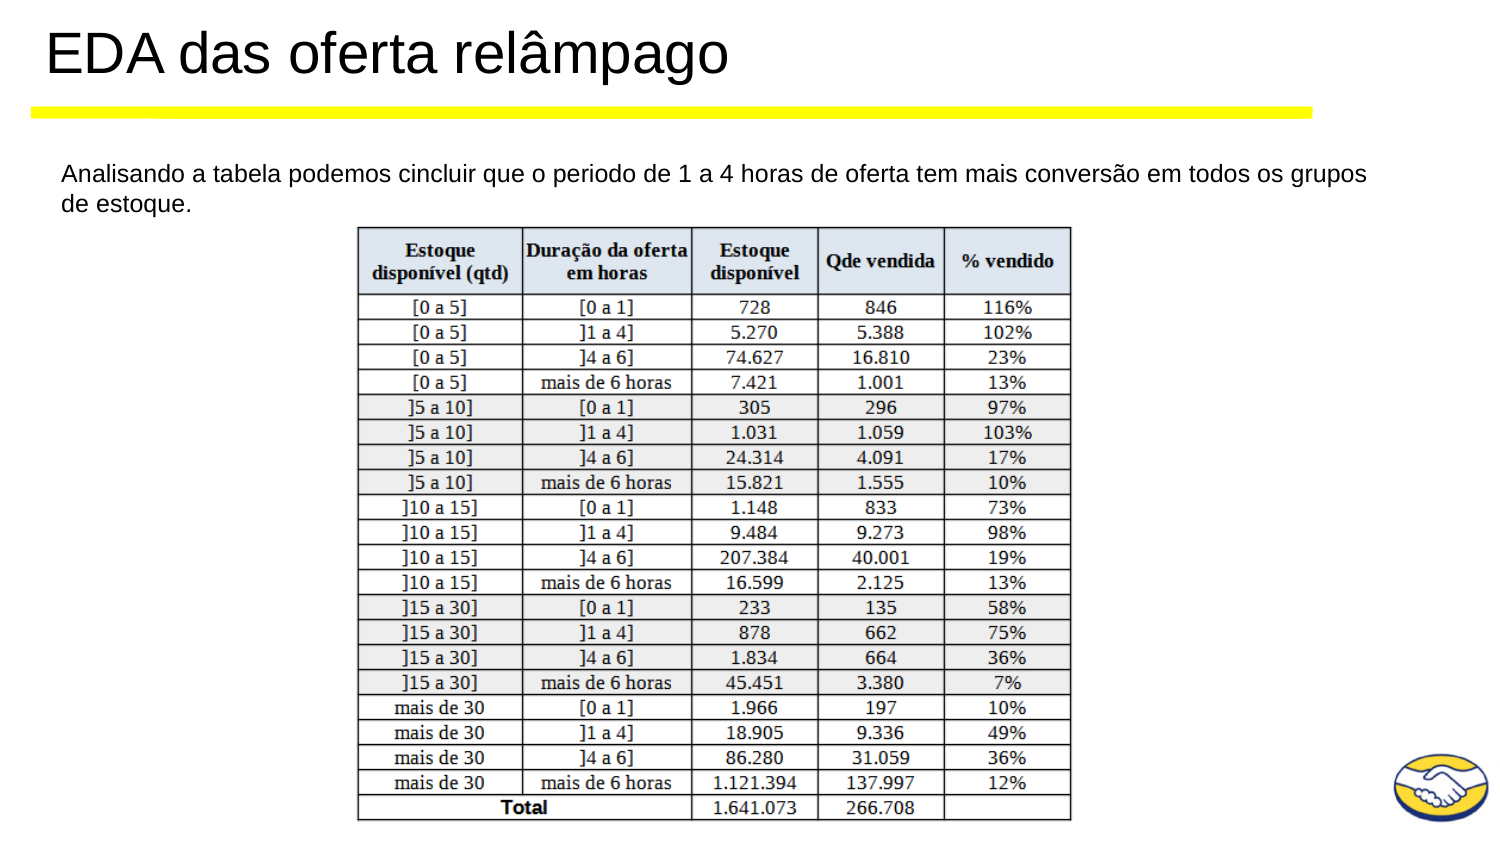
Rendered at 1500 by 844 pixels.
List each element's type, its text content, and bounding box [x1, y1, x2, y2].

picture [347, 221, 1088, 825]
text_box Analisando a tabela podemos cincluir que o periodo de 1 a 4 horas de oferta tem mais conversão em todos os grupos de estoque. [46, 150, 1388, 225]
text_box EDA das oferta relâmpago [30, 0, 1402, 144]
picture [1368, 749, 1500, 827]
